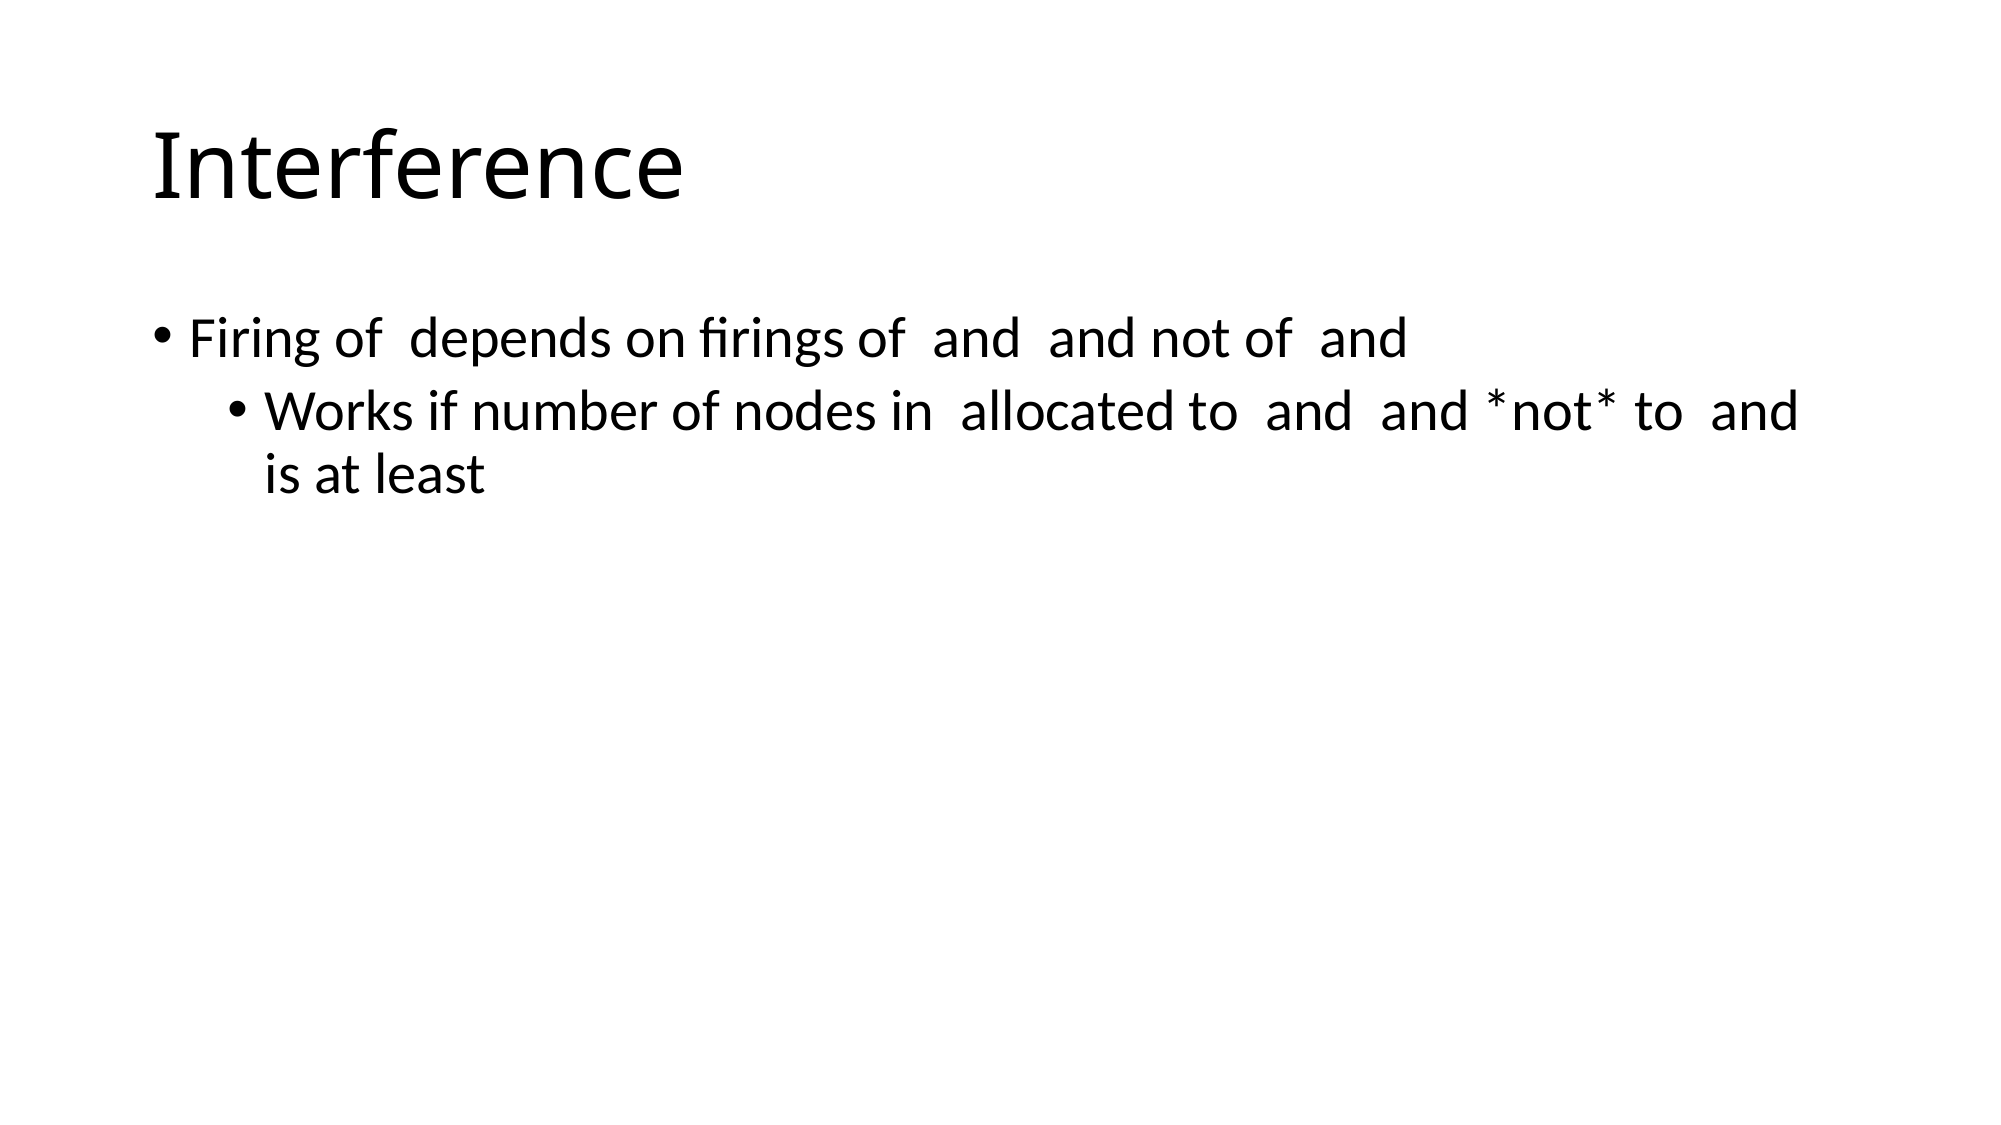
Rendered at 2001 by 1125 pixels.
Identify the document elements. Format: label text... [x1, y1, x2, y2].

title Interference [137, 59, 1863, 278]
